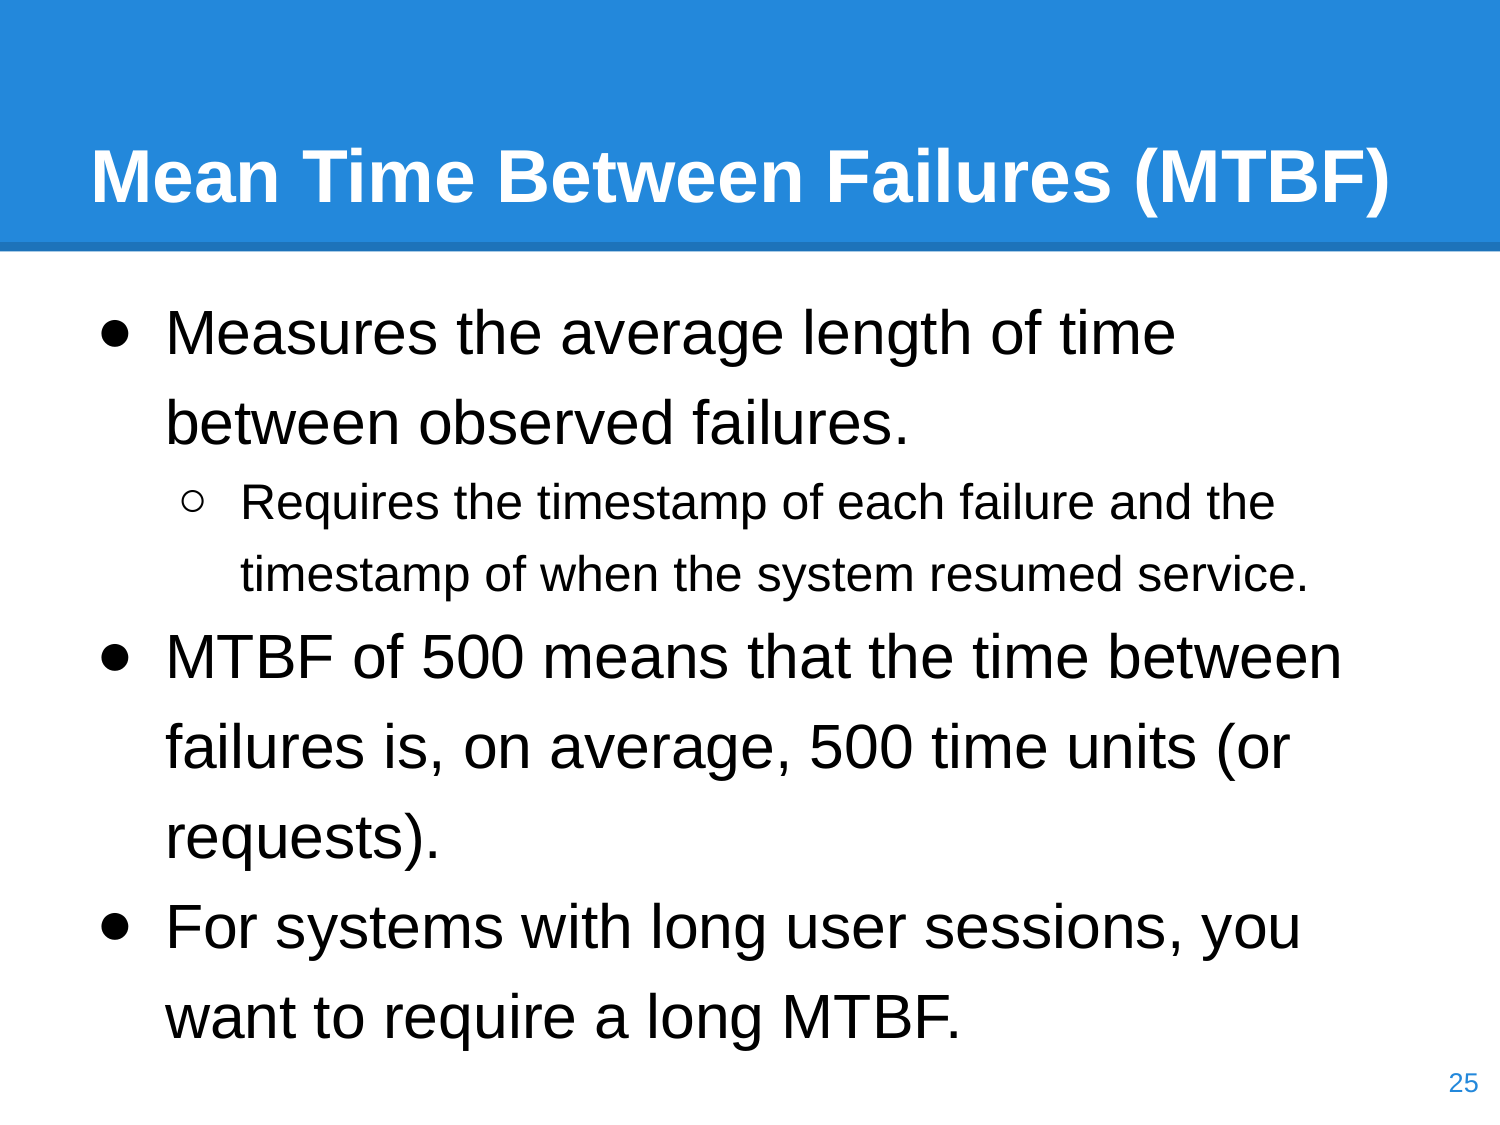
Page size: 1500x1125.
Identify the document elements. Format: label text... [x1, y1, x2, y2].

title Mean Time Between Failures (MTBF) [75, 45, 1425, 233]
slide_number ‹#› [1403, 1038, 1494, 1125]
list Measures the average length of time between observed failures. Requires the timestamp of each failure and the timestamp of when the system resumed service. MTBF of 500 means that the time between failures is, on average, 500 time units (or requests). For systems with long user sessions, you want to require a long MTBF. [75, 262, 1425, 1078]
